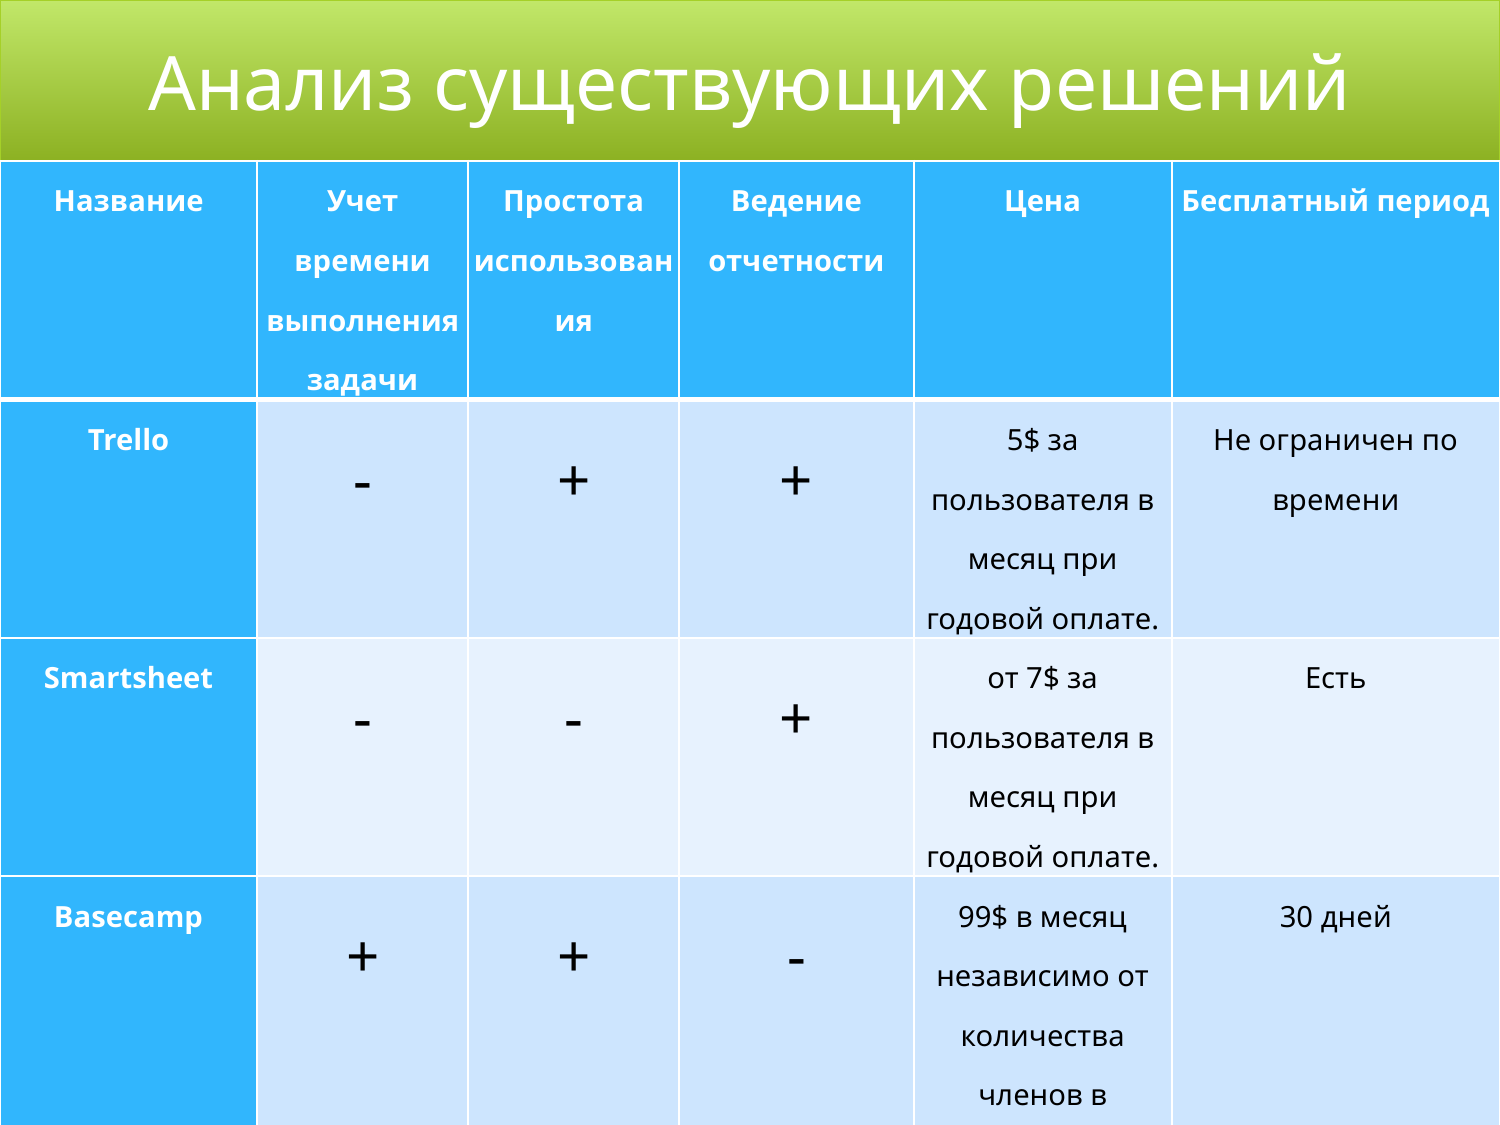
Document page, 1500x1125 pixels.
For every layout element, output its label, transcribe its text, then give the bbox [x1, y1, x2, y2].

table_cell Basecamp [1, 877, 256, 1125]
table_cell + [469, 402, 678, 637]
table_cell от 7$ за пользователя в месяц при годовой оплате. [915, 639, 1171, 875]
table_cell + [258, 877, 467, 1125]
table_header Цена [915, 162, 1171, 397]
table_cell - [680, 877, 913, 1125]
table_cell 99$ в месяц независимо от количества членов в команде. [915, 877, 1171, 1125]
table_cell 5$ за пользователя в месяц при годовой оплате. [915, 402, 1171, 637]
table_header Бесплатный период [1173, 162, 1499, 397]
table_cell + [680, 402, 913, 637]
table_cell - [469, 639, 678, 875]
table_cell 30 дней [1173, 877, 1499, 1125]
title Анализ существующих решений [0, 0, 1500, 160]
table_cell - [258, 402, 467, 637]
table_cell + [469, 877, 678, 1125]
table_cell Не ограничен по времени [1173, 402, 1499, 637]
table_cell Trello [1, 402, 256, 637]
table_cell - [258, 639, 467, 875]
table_header Название [1, 162, 256, 397]
table_header Учет времени выполнения задачи [258, 162, 467, 397]
table_cell Smartsheet [1, 639, 256, 875]
table_header Ведение отчетности [680, 162, 913, 397]
table_cell + [680, 639, 913, 875]
table_header Простота использования [469, 162, 678, 397]
table_cell Есть [1173, 639, 1499, 875]
